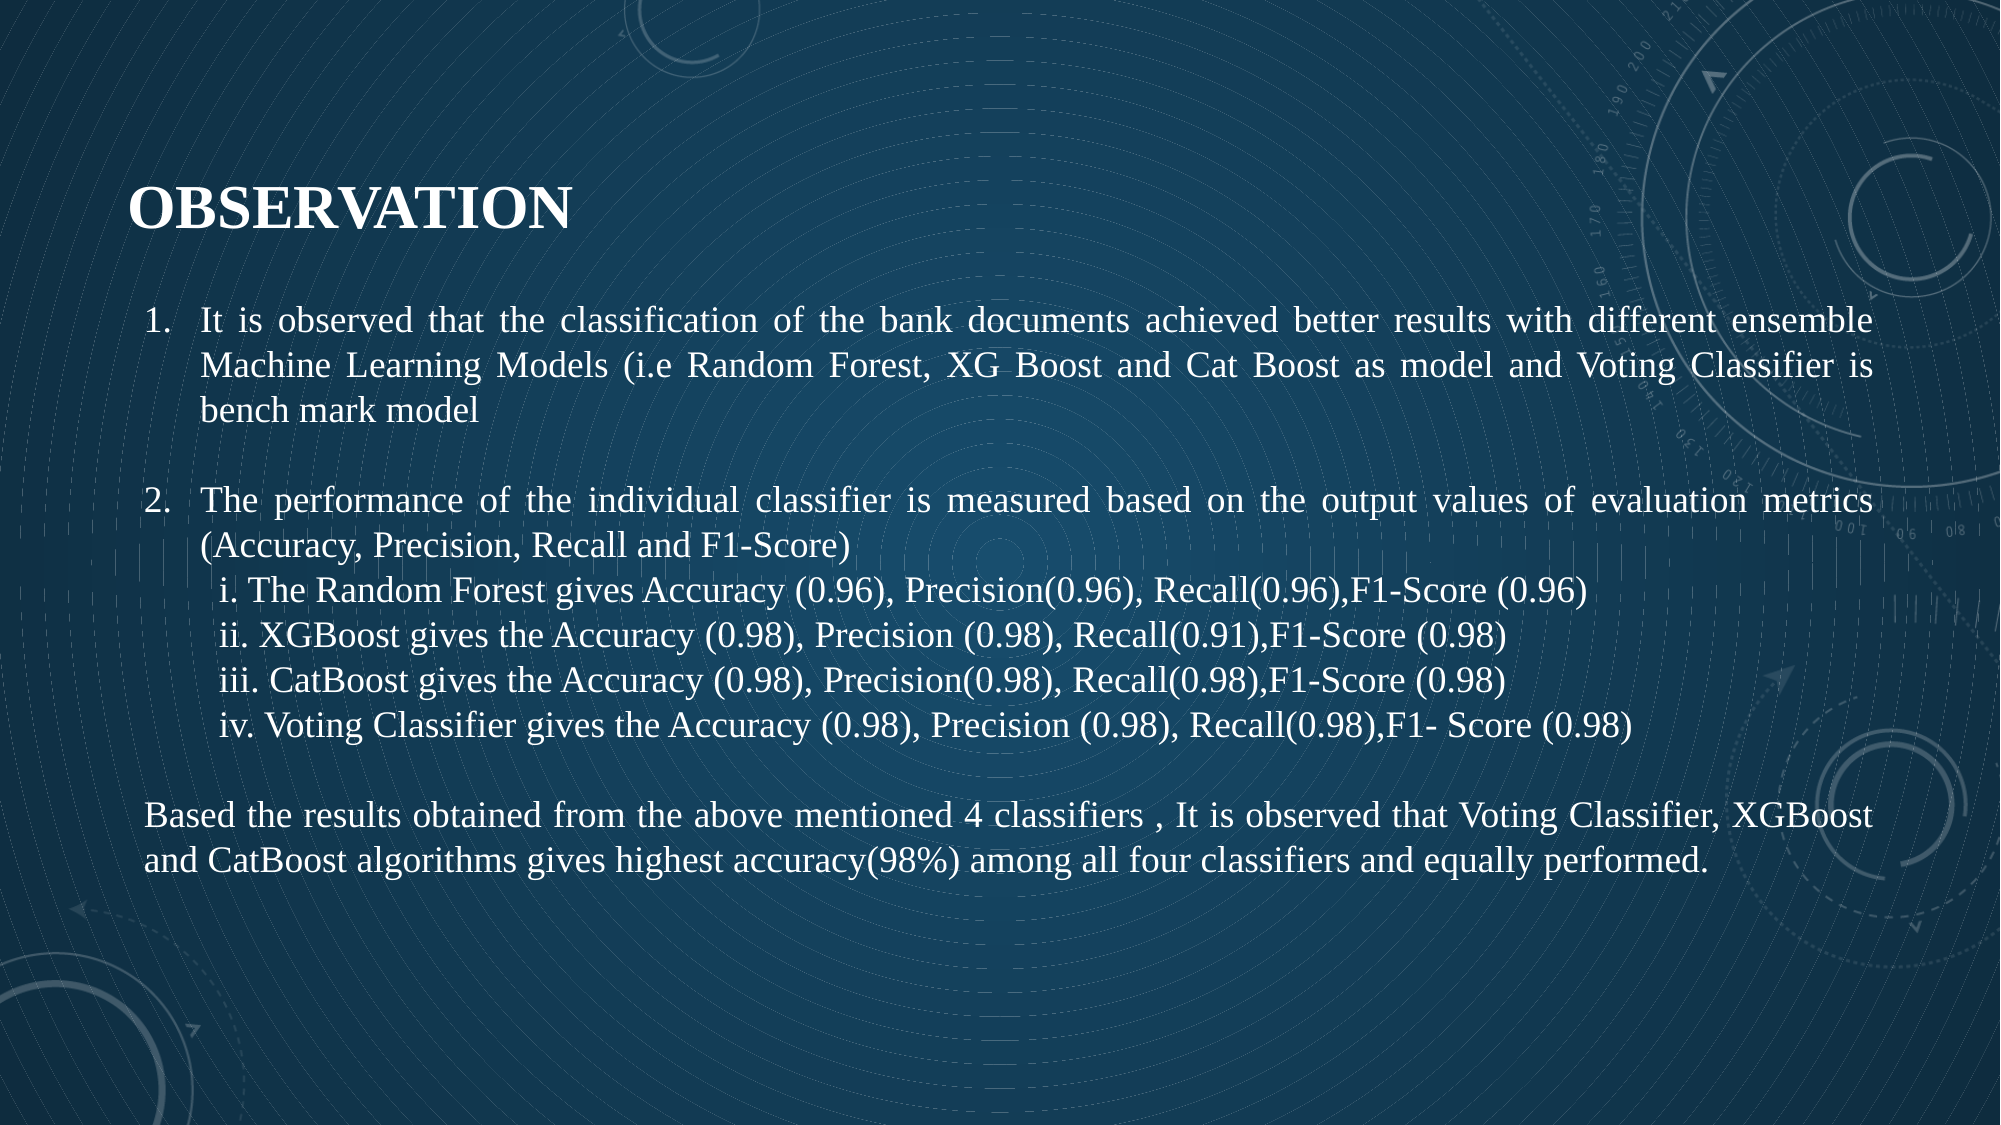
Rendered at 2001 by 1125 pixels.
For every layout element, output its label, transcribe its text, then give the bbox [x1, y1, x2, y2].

text_box It is observed that the classification of the bank documents achieved better results with different ensemble Machine Learning Models (i.e Random Forest, XG Boost and Cat Boost as model and Voting Classifier is bench mark model The performance of the individual classifier is measured based on the output values of evaluation metrics (Accuracy, Precision, Recall and F1-Score) i. The Random Forest gives Accuracy (0.96), Precision(0.96), Recall(0.96),F1-Score (0.96) ii. XGBoost gives the Accuracy (0.98), Precision (0.98), Recall(0.91),F1-Score (0.98) iii. CatBoost gives the Accuracy (0.98), Precision(0.98), Recall(0.98),F1-Score (0.98) iv. Voting Classifier gives the Accuracy (0.98), Precision (0.98), Recall(0.98),F1- Score (0.98) Based the results obtained from the above mentioned 4 classifiers , It is observed that Voting Classifier, XGBoost and CatBoost algorithms gives highest accuracy(98%) among all four classifiers and equally performed. [129, 287, 1891, 888]
picture [0, 0, 2000, 1125]
title Observation [112, 99, 1891, 307]
